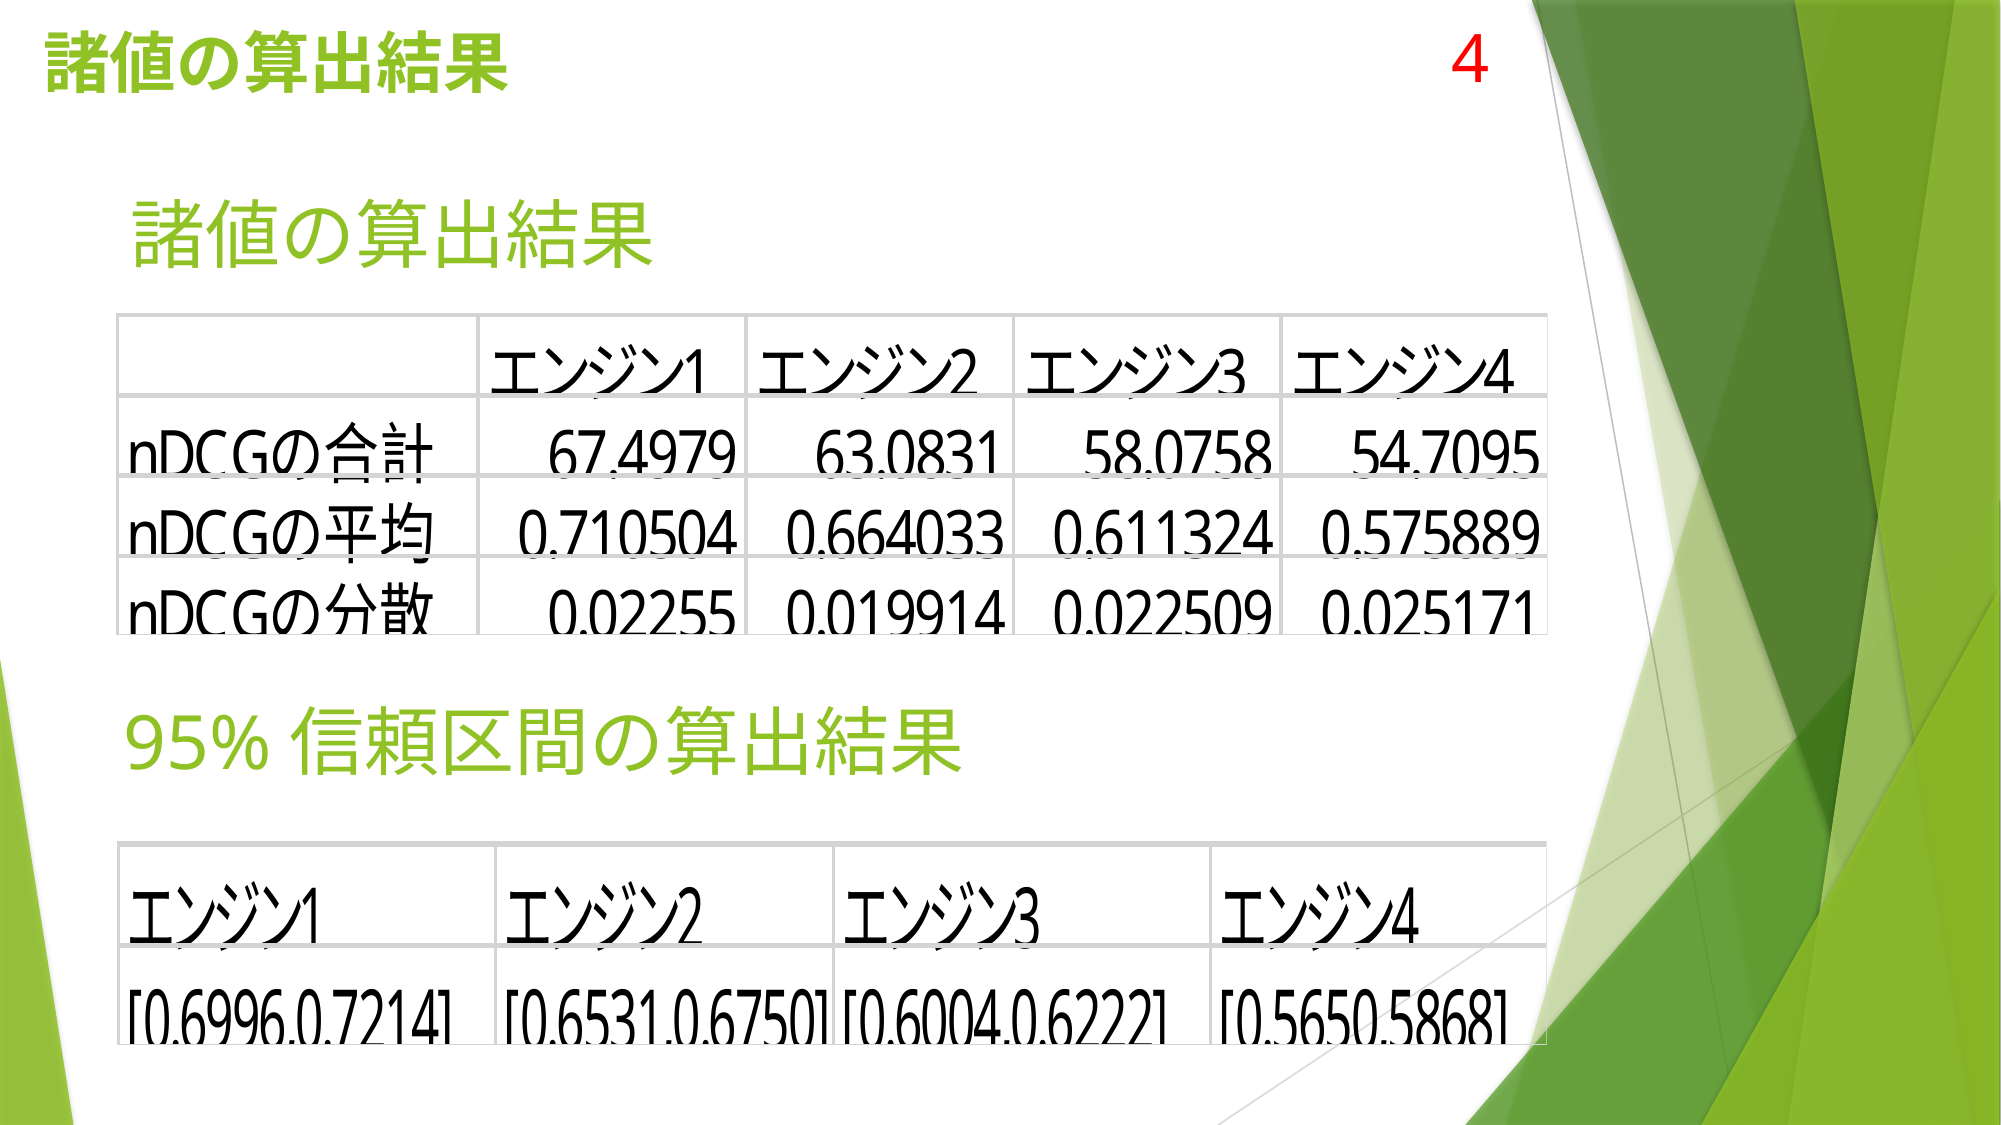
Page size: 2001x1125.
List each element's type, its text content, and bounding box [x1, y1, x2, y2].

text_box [115, 312, 1552, 640]
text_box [116, 841, 1551, 1051]
text_box 諸値の算出結果 [28, 13, 526, 108]
text_box 95%信頼区間の算出結果 [108, 687, 980, 792]
slide_number 4 [1392, 31, 1505, 91]
title 諸値の算出結果 [115, 180, 1526, 312]
